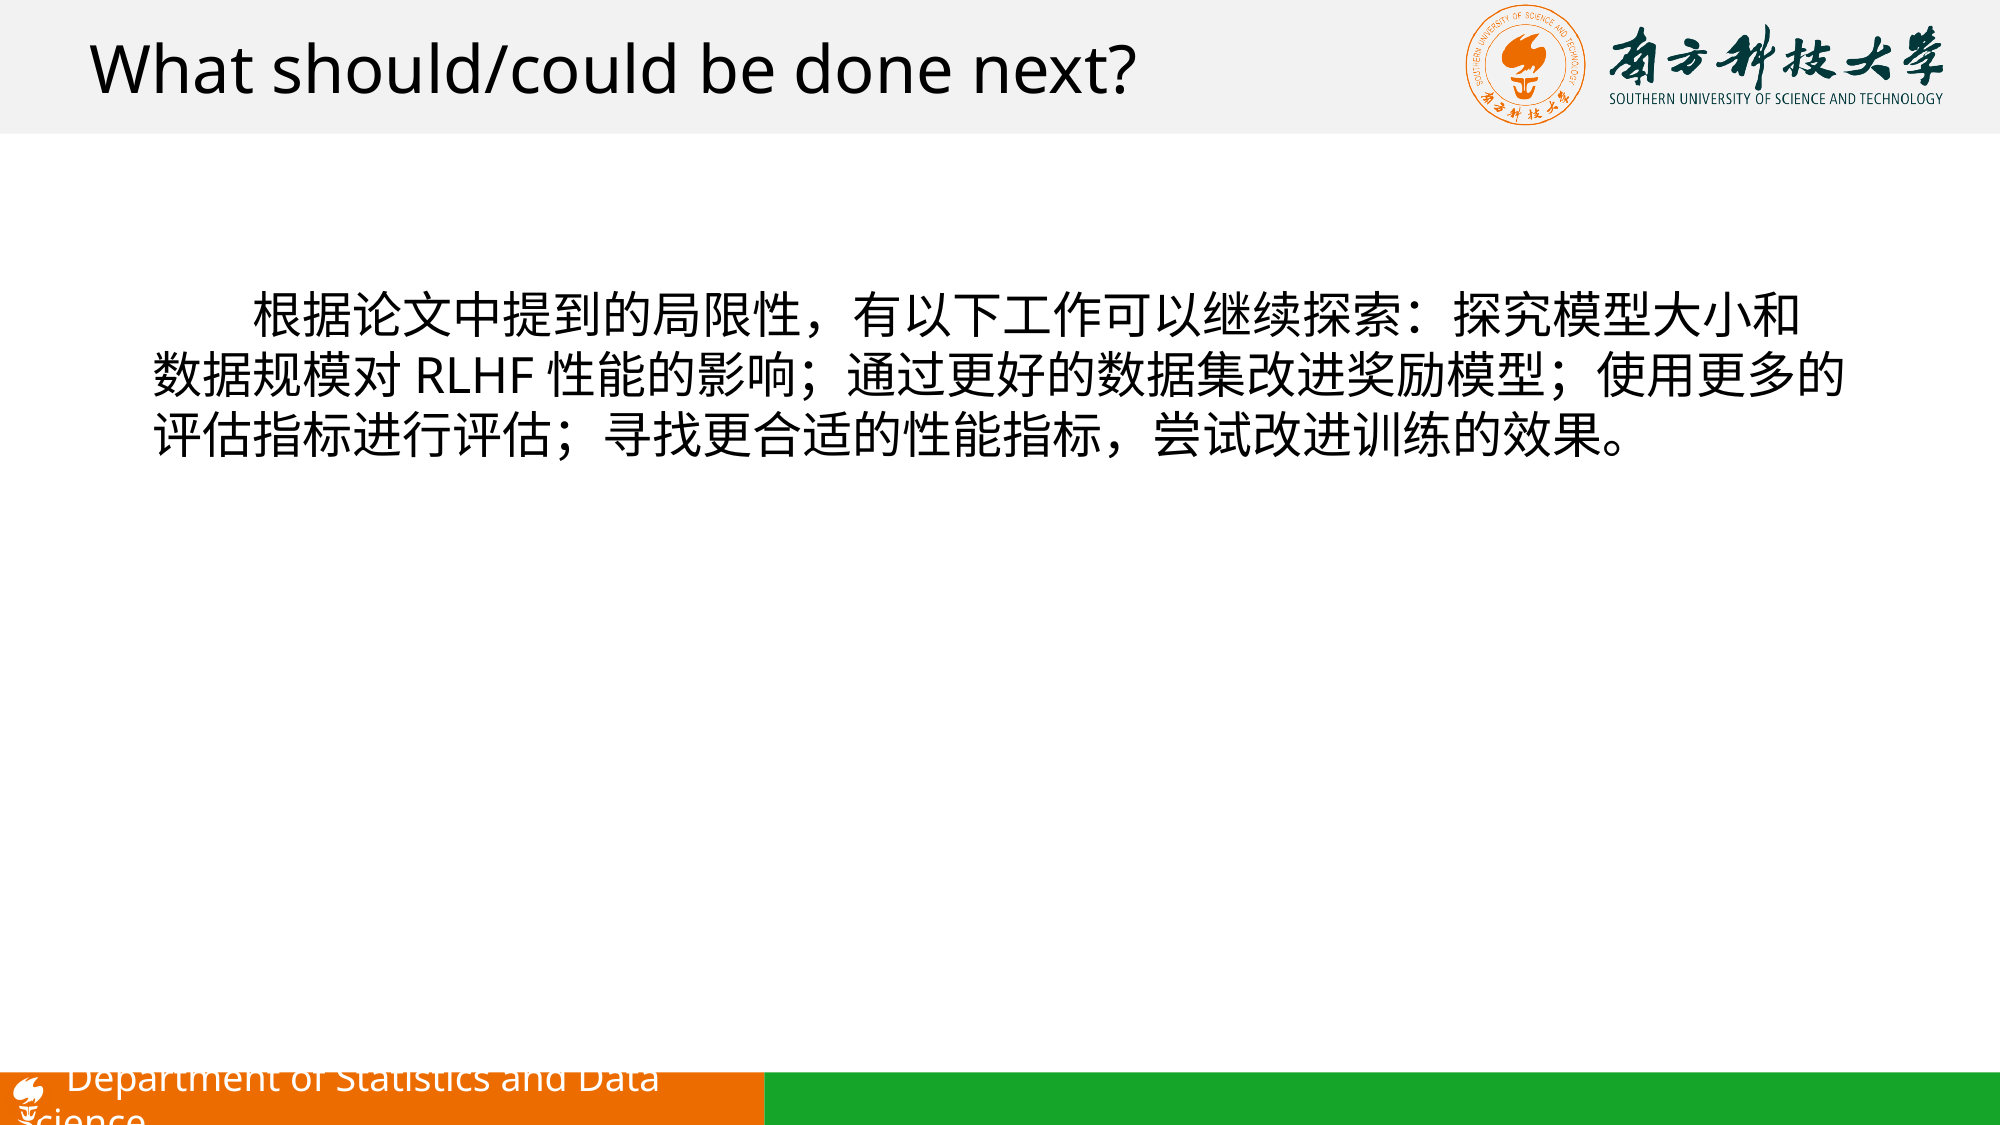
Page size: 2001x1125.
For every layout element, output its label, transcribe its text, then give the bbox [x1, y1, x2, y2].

text_box What should/could be done next? [0, 0, 2000, 135]
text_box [0, 1072, 2000, 1125]
picture [1445, 0, 1961, 134]
list 根据论文中提到的局限性，有以下工作可以继续探索：探究模型大小和数据规模对RLHF性能的影响；通过更好的数据集改进奖励模型；使用更多的评估指标进行评估；寻找更合适的性能指标，尝试改进训练的效果。 [137, 194, 1863, 1014]
